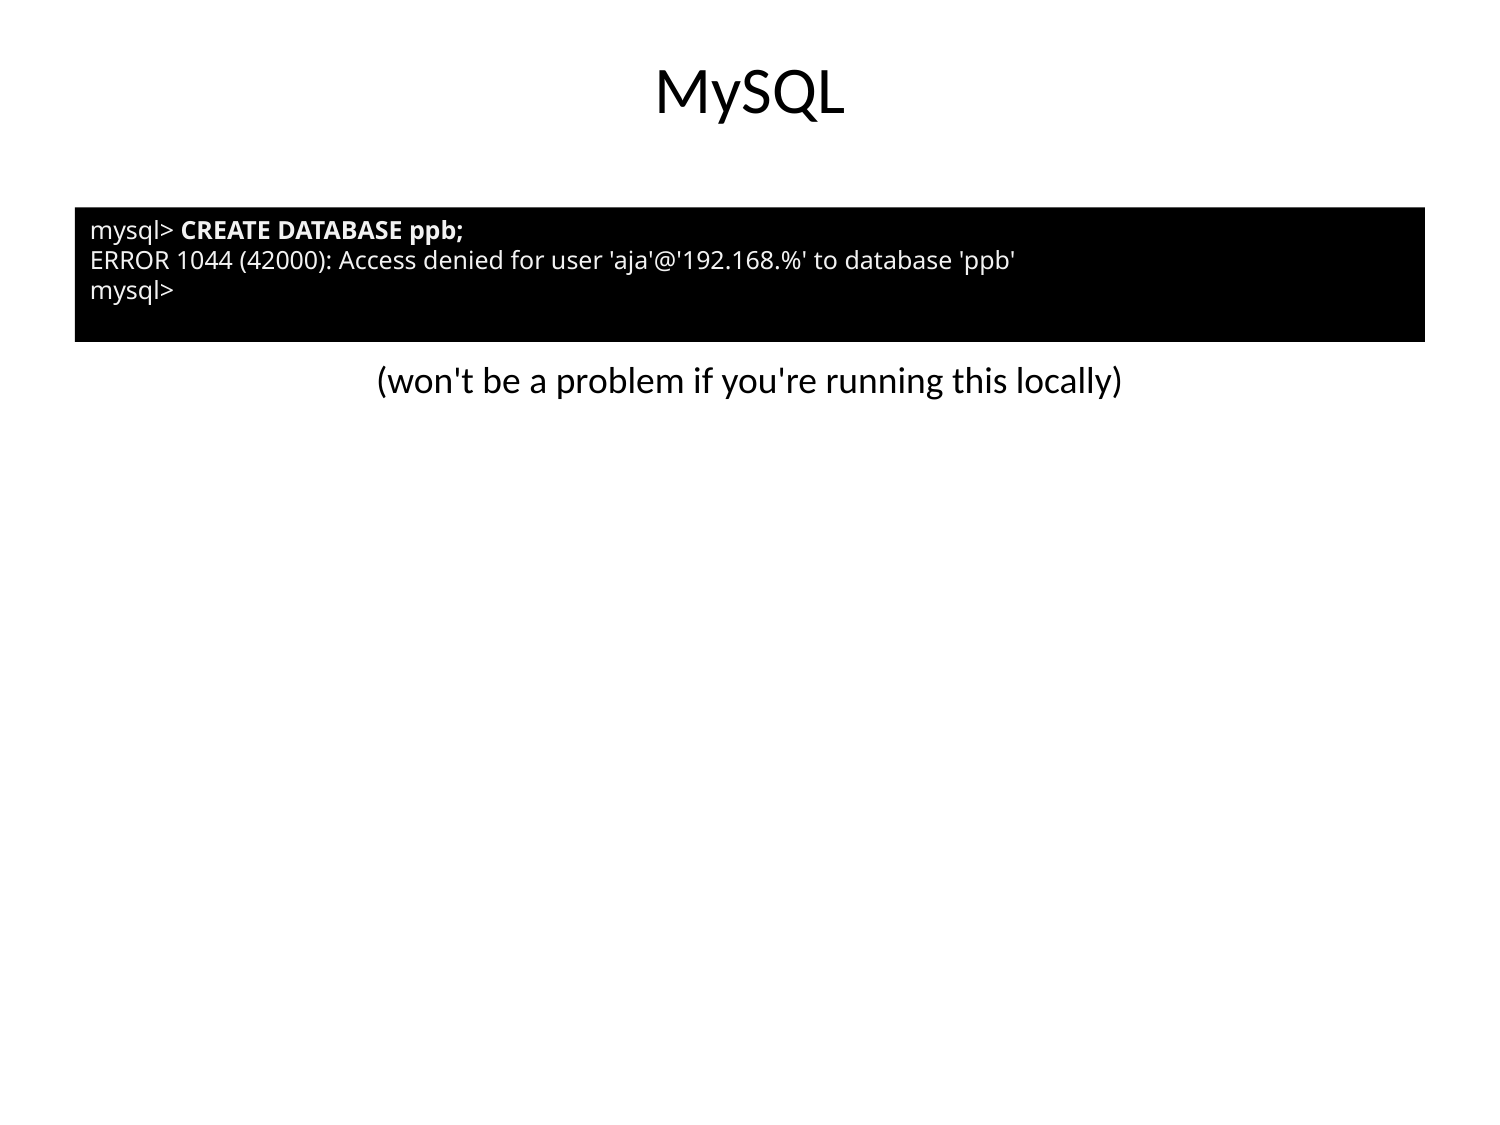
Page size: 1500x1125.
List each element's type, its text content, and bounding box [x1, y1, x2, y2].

text_box mysql> CREATE DATABASE ppb; ERROR 1044 (42000): Access denied for user 'aja'@'192.168.%' to database 'ppb' mysql> [74, 207, 1425, 342]
title MySQL [75, 0, 1425, 181]
text_box (won't be a problem if you're running this locally) [361, 348, 1139, 409]
